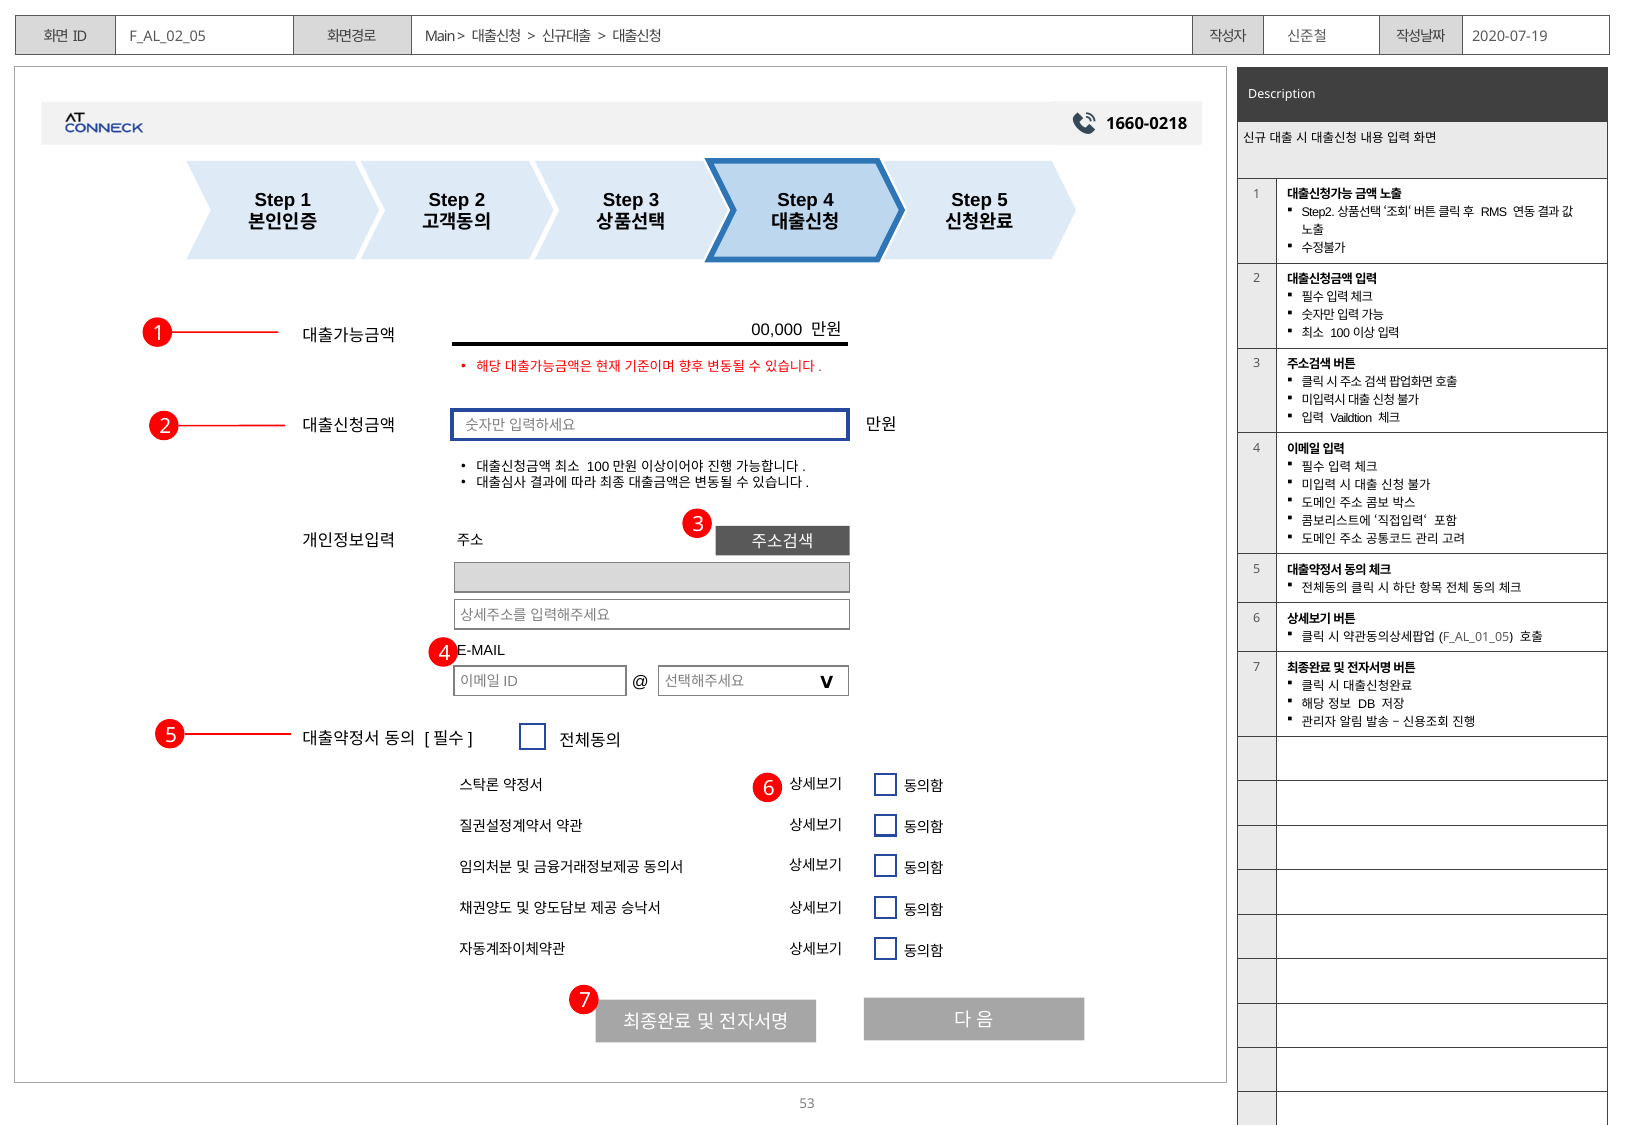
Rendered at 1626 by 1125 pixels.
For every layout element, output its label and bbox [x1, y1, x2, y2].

table_cell [1238, 1048, 1276, 1091]
picture [62, 110, 145, 134]
text_box [453, 598, 850, 630]
text_box [453, 772, 979, 803]
text_box [296, 313, 849, 346]
table_cell [1238, 1004, 1276, 1047]
table_cell [1277, 652, 1607, 736]
table_cell [1238, 122, 1607, 178]
table_cell [1277, 554, 1607, 602]
text_box [41, 101, 1203, 145]
table_cell [1238, 349, 1276, 432]
picture [1072, 110, 1097, 135]
text_box [149, 410, 285, 441]
table_cell [1238, 554, 1276, 602]
table_cell [1238, 959, 1276, 1003]
text_box [155, 718, 291, 749]
text_box [453, 561, 850, 593]
text_box [115, 17, 277, 54]
text_box [781, 1088, 830, 1122]
table_cell [1277, 870, 1607, 914]
text_box [186, 160, 1077, 260]
text_box [453, 895, 979, 921]
text_box [569, 984, 817, 1043]
table_cell [1277, 826, 1607, 869]
text_box [142, 317, 279, 347]
table_cell [1238, 1092, 1276, 1125]
table_cell [1238, 603, 1276, 651]
table_cell [1277, 433, 1607, 553]
text_box [428, 637, 850, 667]
text_box [1273, 17, 1378, 54]
table_cell [1238, 179, 1276, 263]
table_cell [1238, 870, 1276, 914]
table_cell [1277, 1004, 1607, 1047]
text_box [296, 450, 902, 557]
text_box [296, 408, 904, 441]
table_cell [1277, 1092, 1607, 1125]
table_cell [1238, 433, 1276, 553]
table_cell [1277, 349, 1607, 432]
text_box [863, 997, 1085, 1041]
table_header [1238, 68, 1607, 121]
text_box [410, 17, 1138, 54]
text_box [446, 350, 931, 387]
text_box [453, 936, 979, 962]
table_cell [1238, 781, 1276, 825]
text_box [453, 813, 979, 838]
table_cell [1277, 915, 1607, 958]
table_cell [1277, 959, 1607, 1003]
table_cell [1238, 826, 1276, 869]
table_cell [1277, 603, 1607, 651]
table_cell [1277, 1048, 1607, 1091]
text_box [296, 716, 864, 763]
text_box [453, 853, 979, 879]
text_box [453, 665, 849, 698]
table_cell [1277, 781, 1607, 825]
text_box [1458, 17, 1563, 54]
table_cell [1238, 915, 1276, 958]
table_cell [1238, 737, 1276, 780]
table_cell [1277, 737, 1607, 780]
table_cell [1277, 179, 1607, 263]
table_cell [1277, 264, 1607, 348]
table_cell [1238, 652, 1276, 736]
table_cell [1238, 264, 1276, 348]
